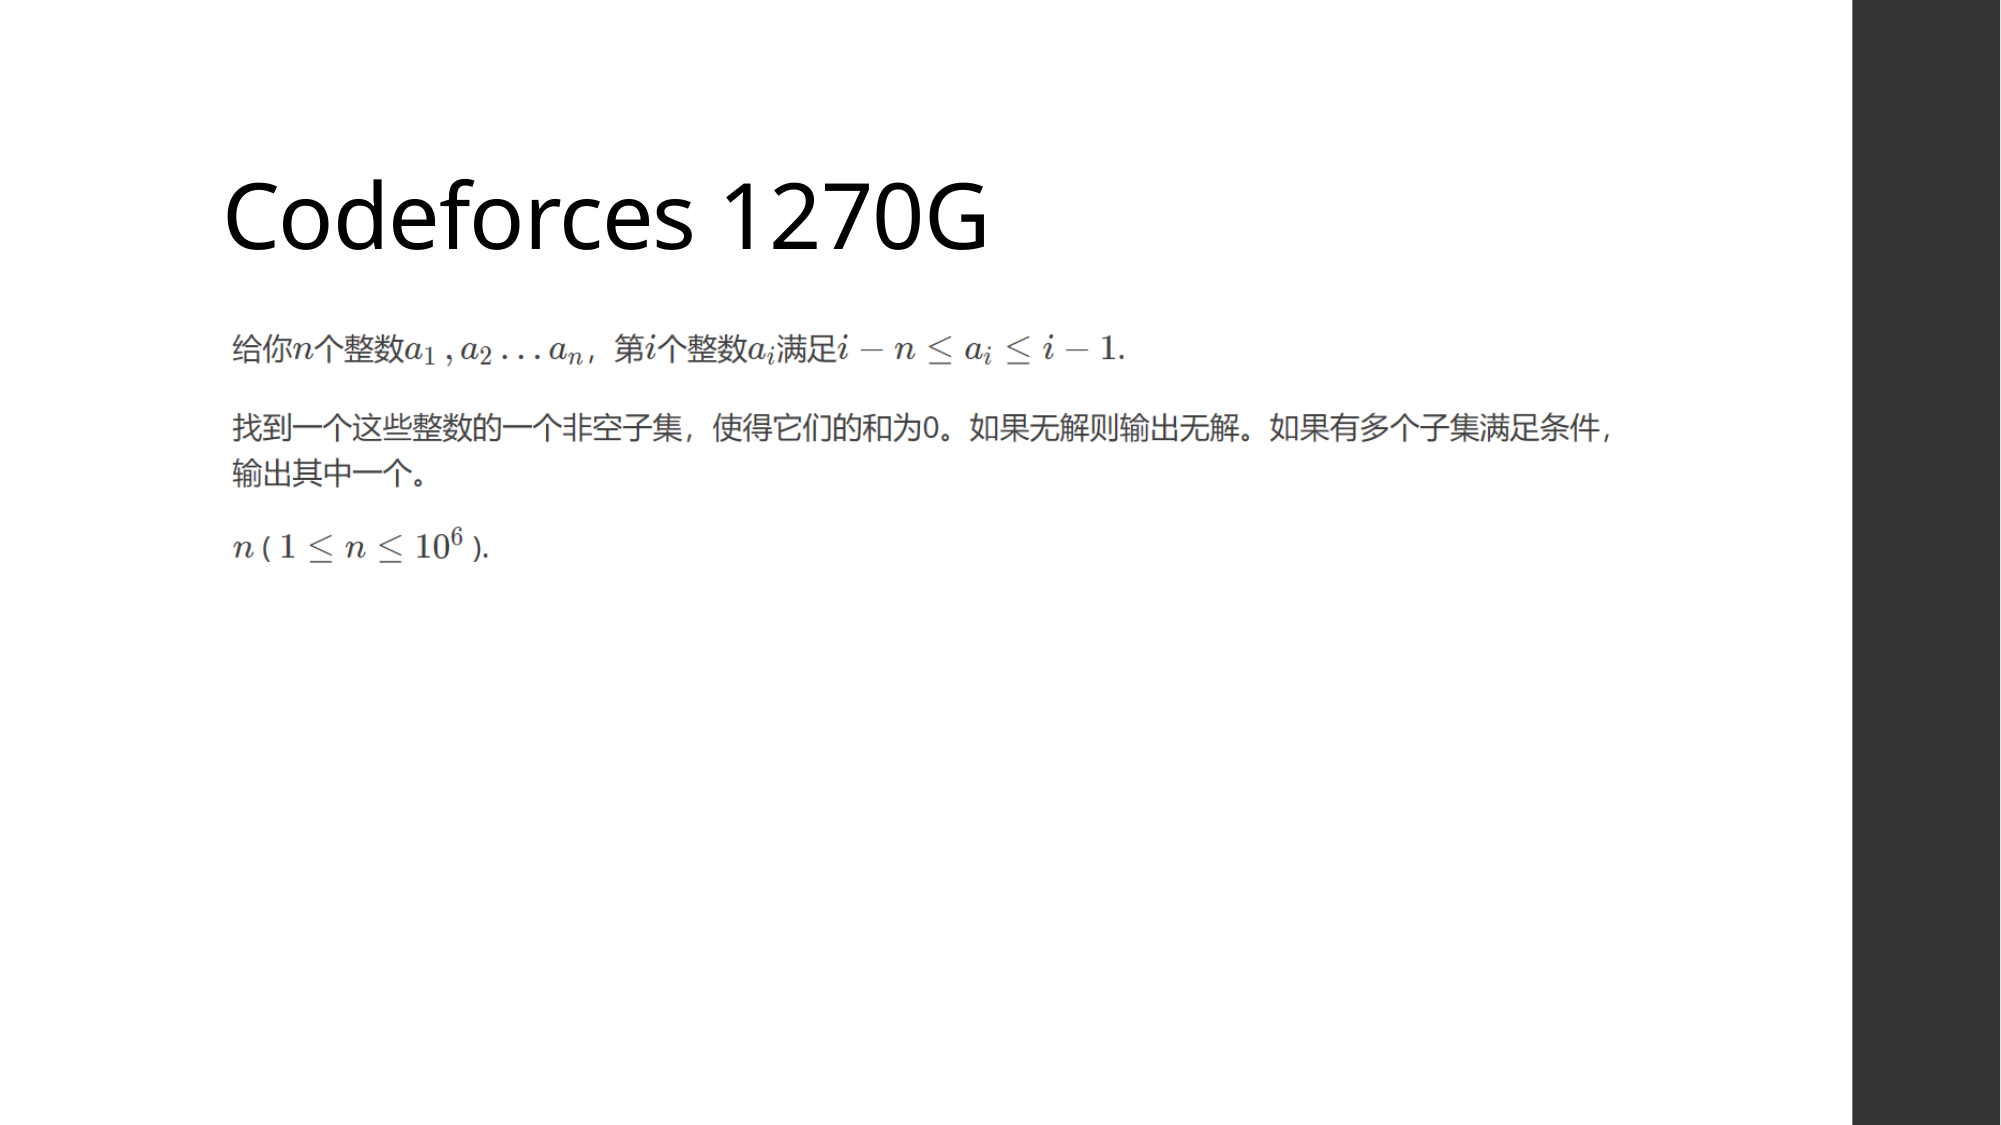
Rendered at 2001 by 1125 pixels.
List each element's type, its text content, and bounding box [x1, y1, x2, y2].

title Codeforces 1270G [206, 60, 1797, 278]
picture [202, 316, 1639, 593]
